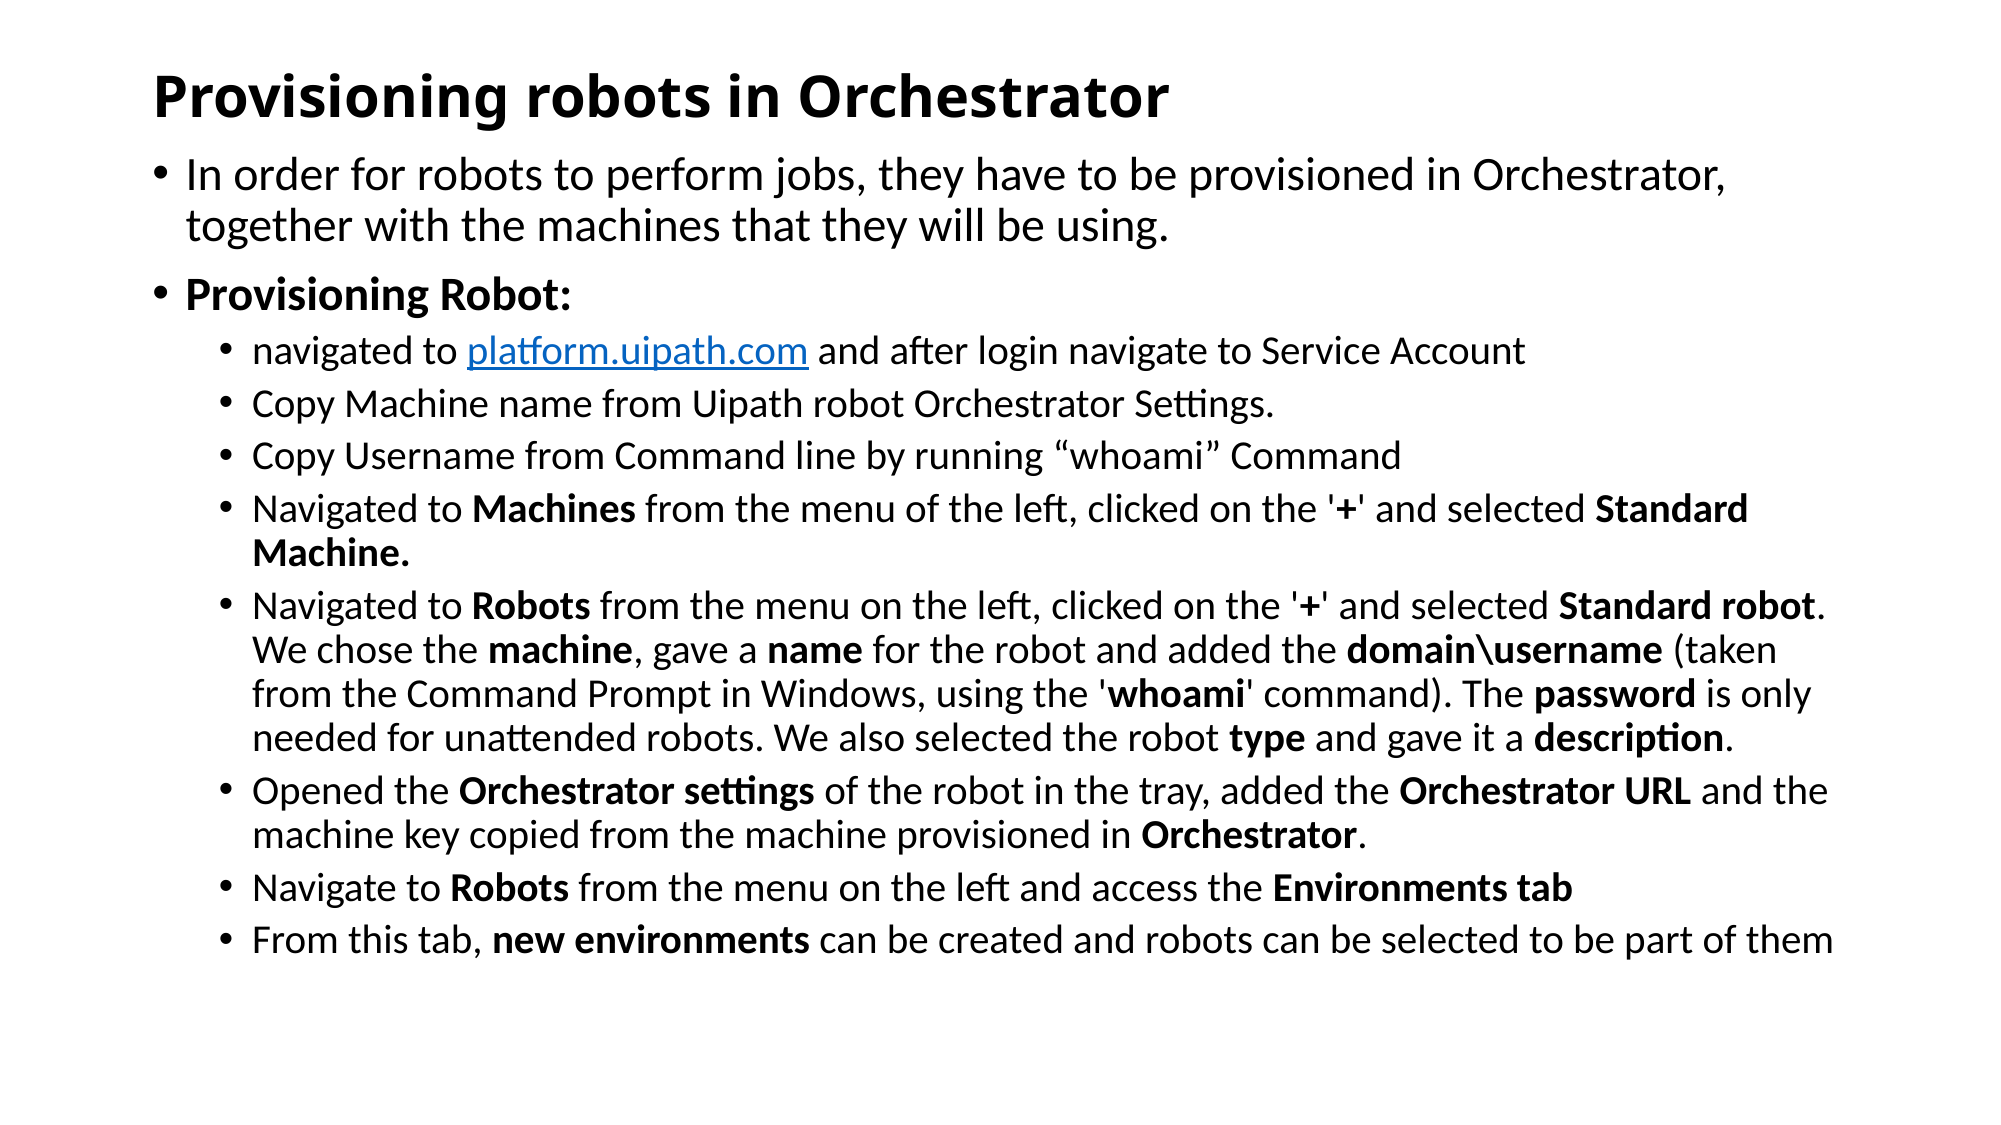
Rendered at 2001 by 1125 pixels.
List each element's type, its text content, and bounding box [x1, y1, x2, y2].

list In order for robots to perform jobs, they have to be provisioned in Orchestrator, together with the machines that they will be using. Provisioning Robot: navigated to platform.uipath.com and after login navigate to Service Account Copy Machine name from Uipath robot Orchestrator Settings. Copy Username from Command line by running “whoami” Command Navigated to Machines from the menu of the left, clicked on the '+' and selected Standard Machine. Navigated to Robots from the menu on the left, clicked on the '+' and selected Standard robot. We chose the machine, gave a name for the robot and added the domain\username (taken from the Command Prompt in Windows, using the 'whoami' command). The password is only needed for unattended robots. We also selected the robot type and gave it a description. Opened the Orchestrator settings of the robot in the tray, added the Orchestrator URL and the machine key copied from the machine provisioned in Orchestrator. Navigate to Robots from the menu on the left and access the Environments tab From this tab, new environments can be created and robots can be selected to be part of them [137, 141, 1863, 1014]
title Provisioning robots in Orchestrator [137, 59, 1863, 141]
